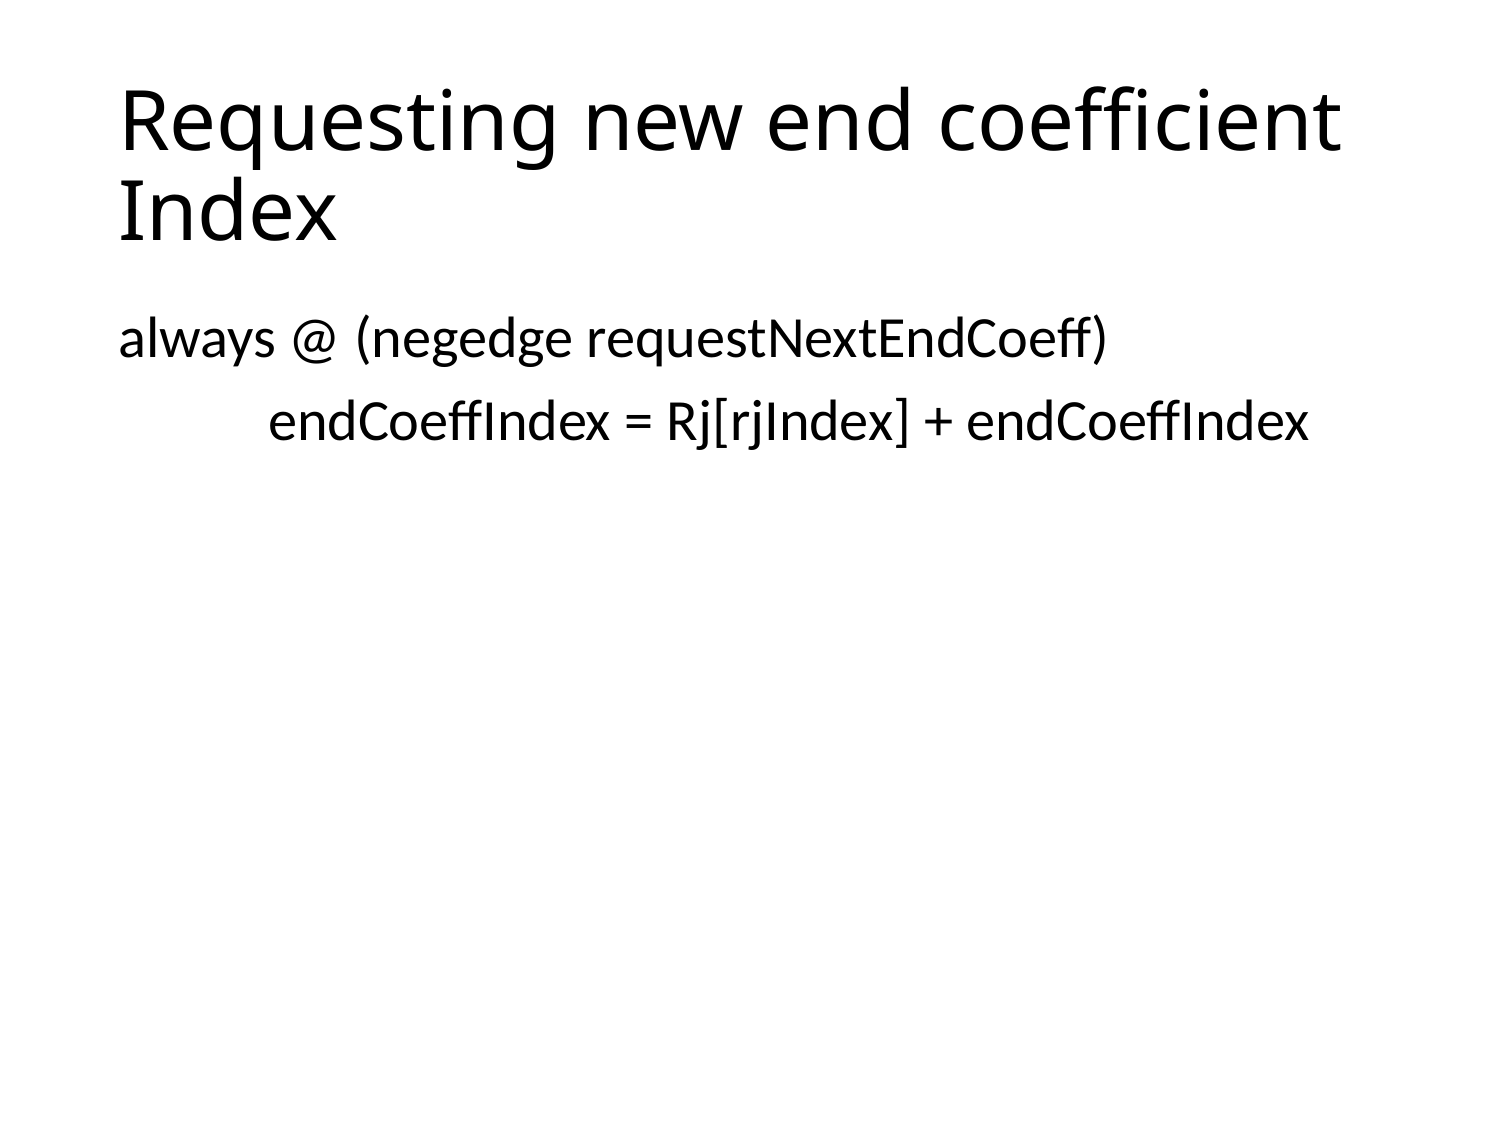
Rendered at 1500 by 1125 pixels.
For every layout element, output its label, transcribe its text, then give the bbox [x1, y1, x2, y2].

list always @ (negedge requestNextEndCoeff) endCoeffIndex = Rj[rjIndex] + endCoeffIndex [103, 299, 1397, 1014]
title Requesting new end coefficient Index [103, 59, 1397, 278]
